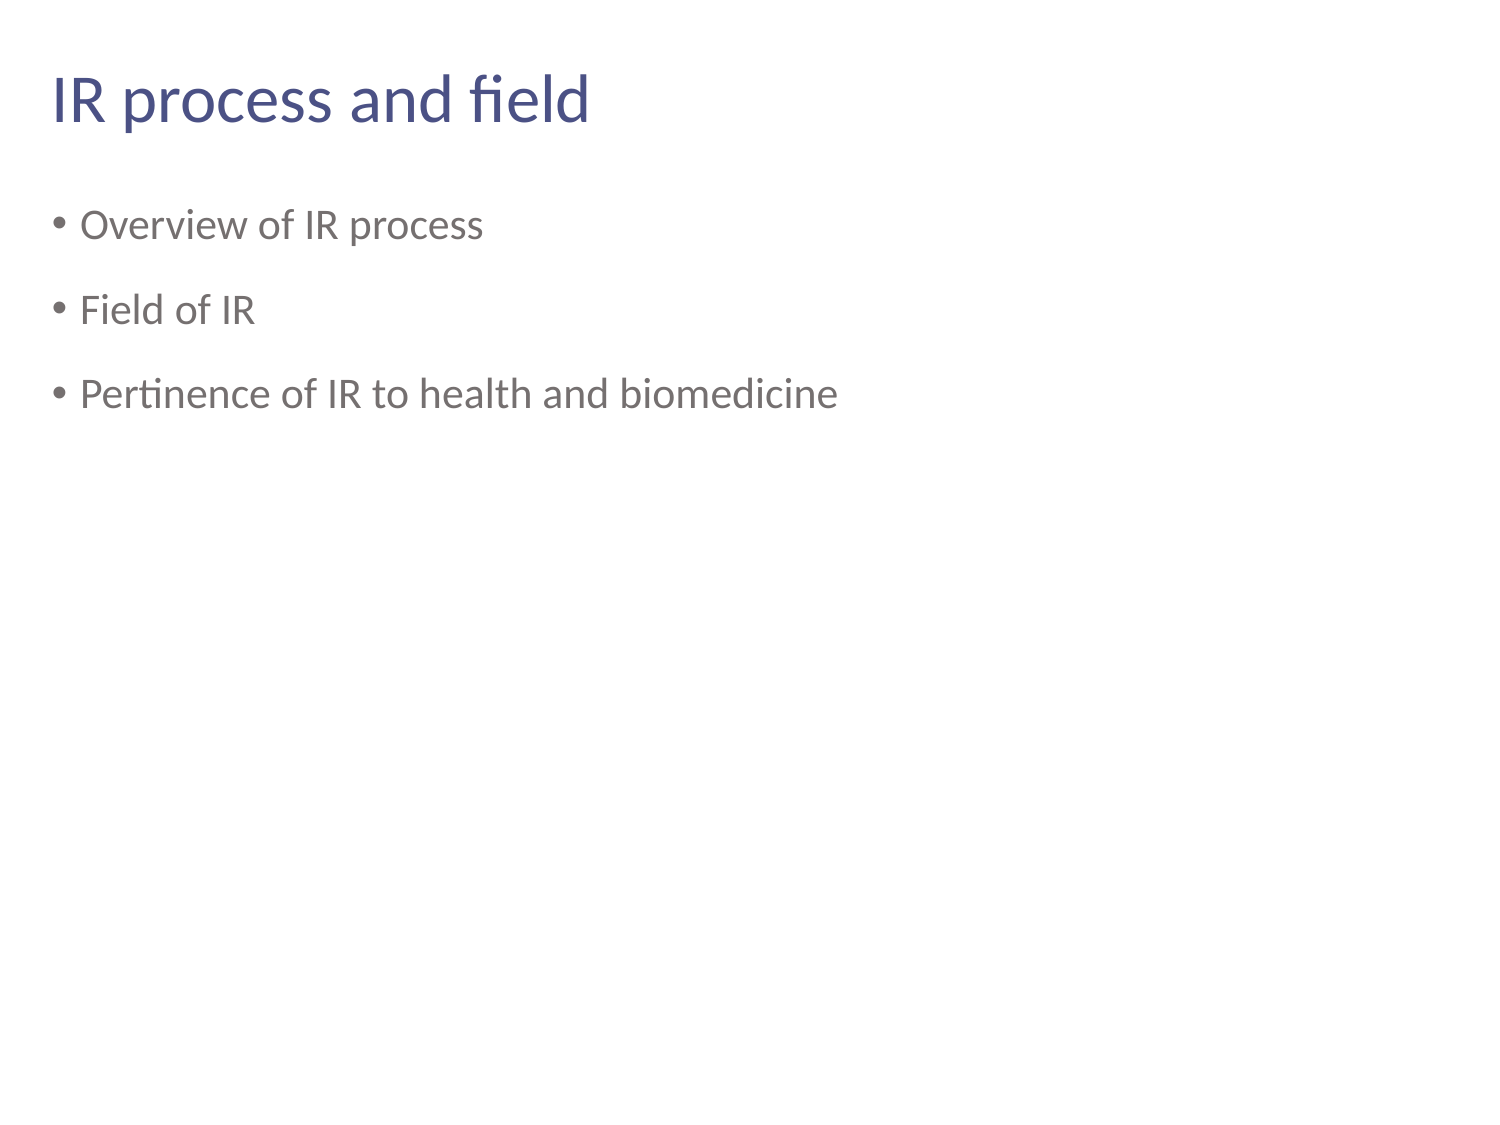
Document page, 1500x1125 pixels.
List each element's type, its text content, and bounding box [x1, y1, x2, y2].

list Overview of IR process Field of IR Pertinence of IR to health and biomedicine [36, 194, 1464, 1093]
title IR process and field [36, 25, 1464, 175]
